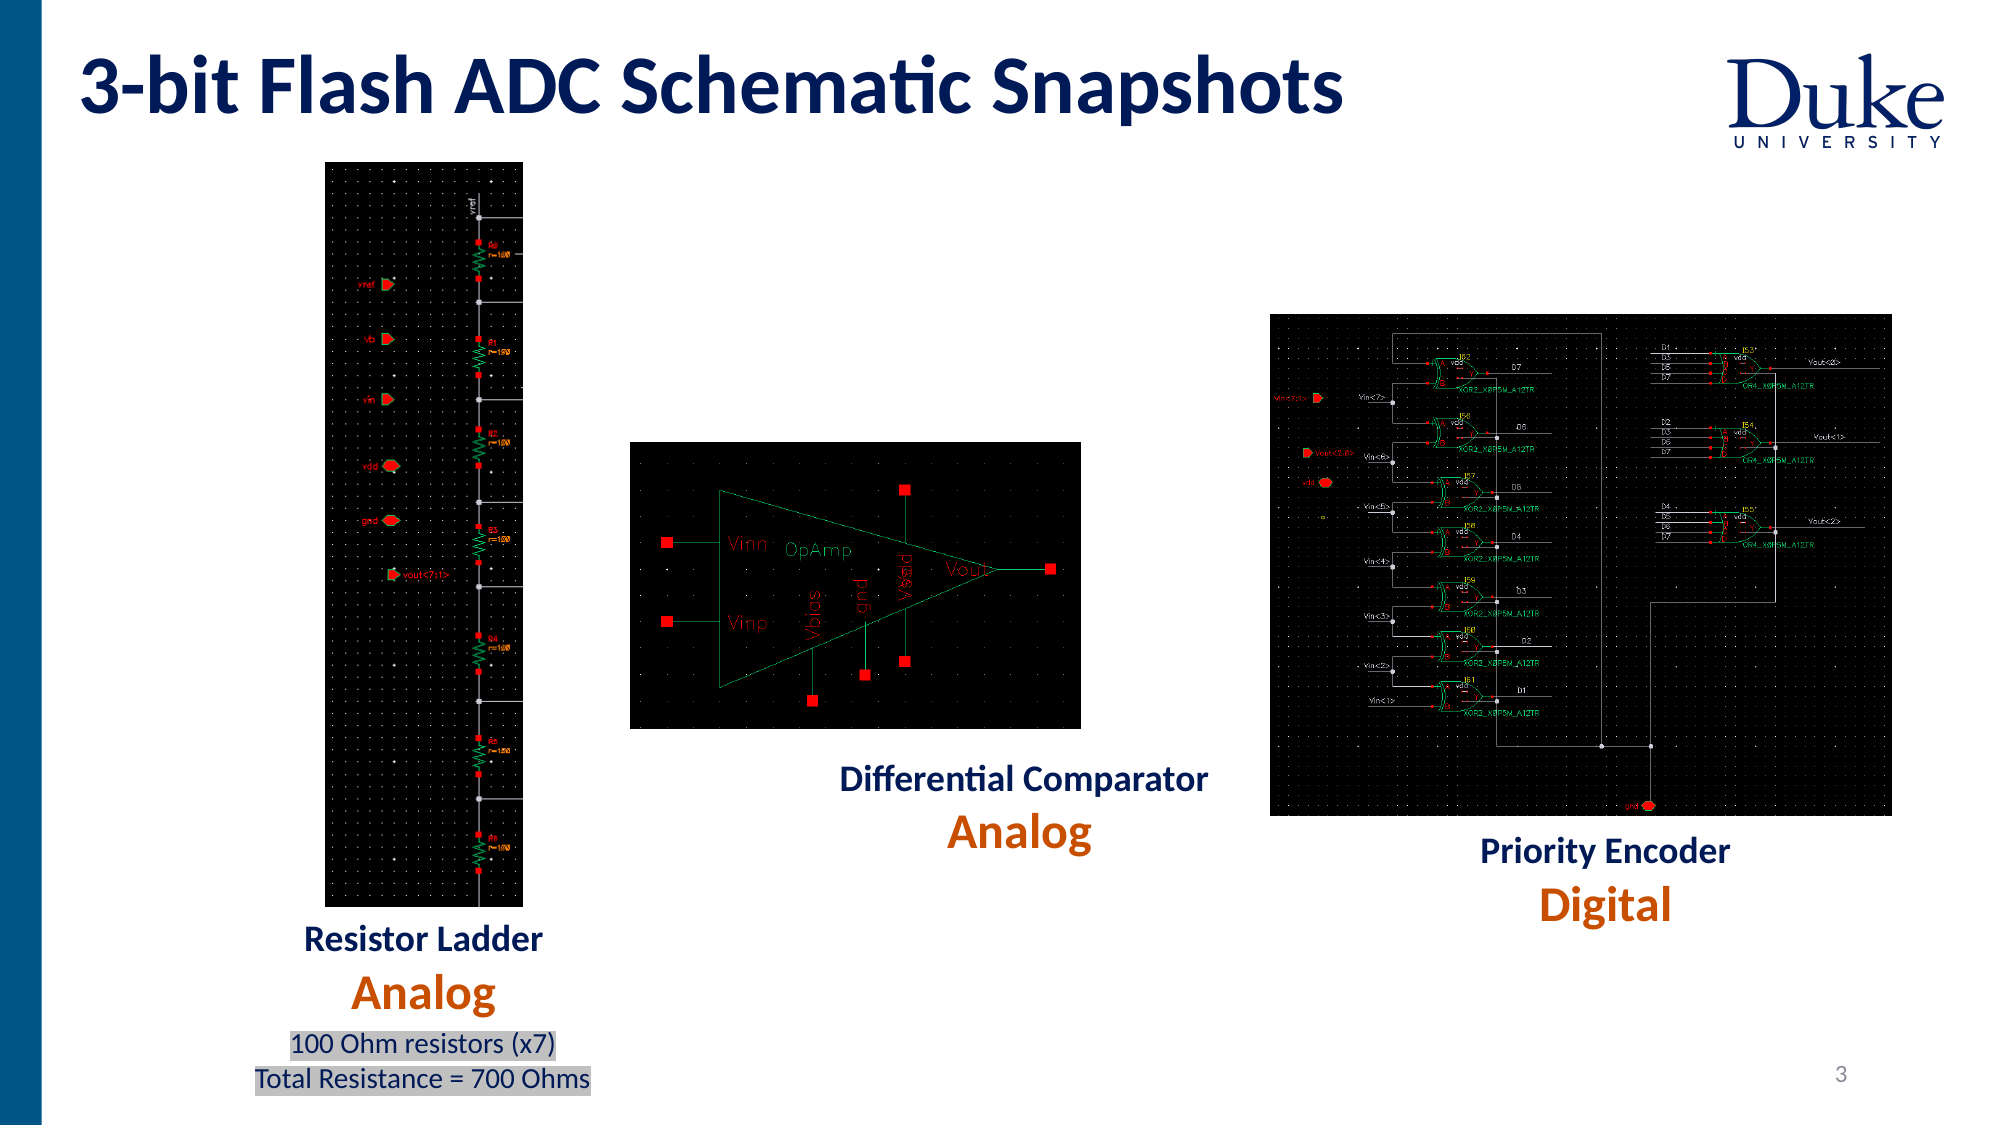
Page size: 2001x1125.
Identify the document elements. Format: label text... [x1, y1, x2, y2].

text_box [631, 442, 1246, 868]
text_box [1270, 314, 1892, 941]
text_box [214, 162, 631, 1103]
slide_number 2 [1412, 1042, 1863, 1103]
text_box [0, 0, 43, 1125]
picture [1726, 52, 1945, 149]
text_box 3-bit Flash ADC Schematic Snapshots [63, 22, 1645, 138]
